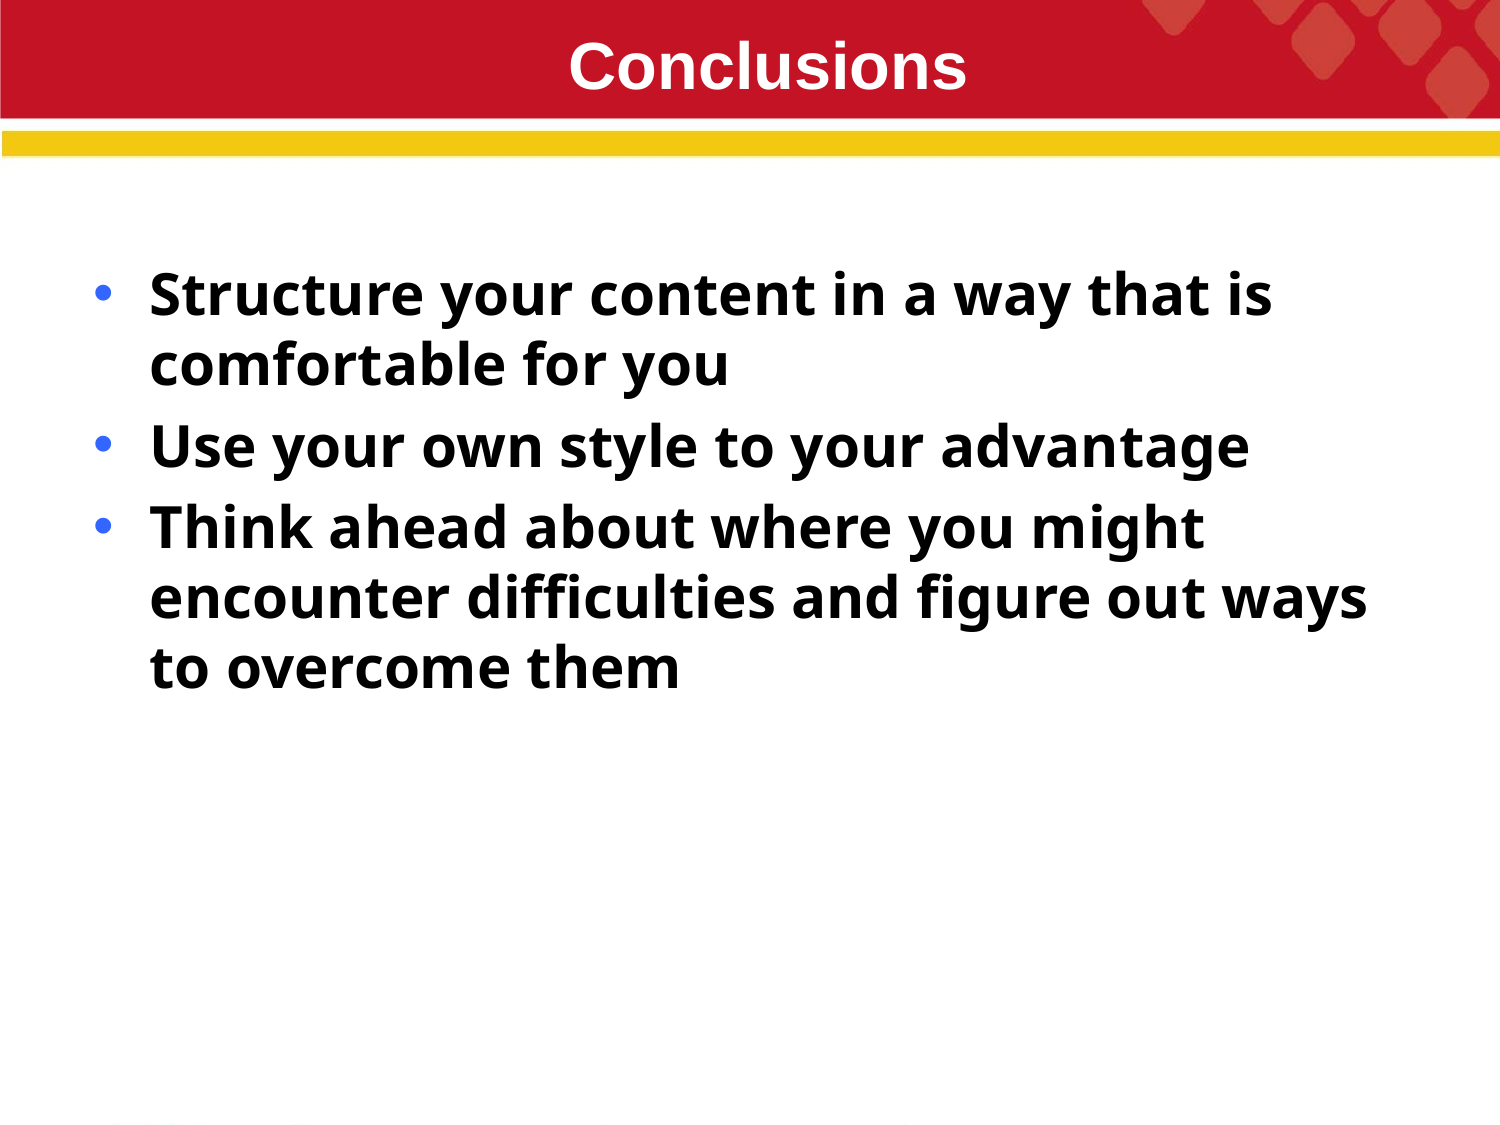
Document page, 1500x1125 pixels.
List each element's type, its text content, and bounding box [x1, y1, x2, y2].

title Conclusions [75, 12, 1463, 113]
picture [0, 0, 1500, 1125]
list Structure your content in a way that is comfortable for you Use your own style to your advantage Think ahead about where you might encounter difficulties and figure out ways to overcome them [78, 249, 1429, 819]
